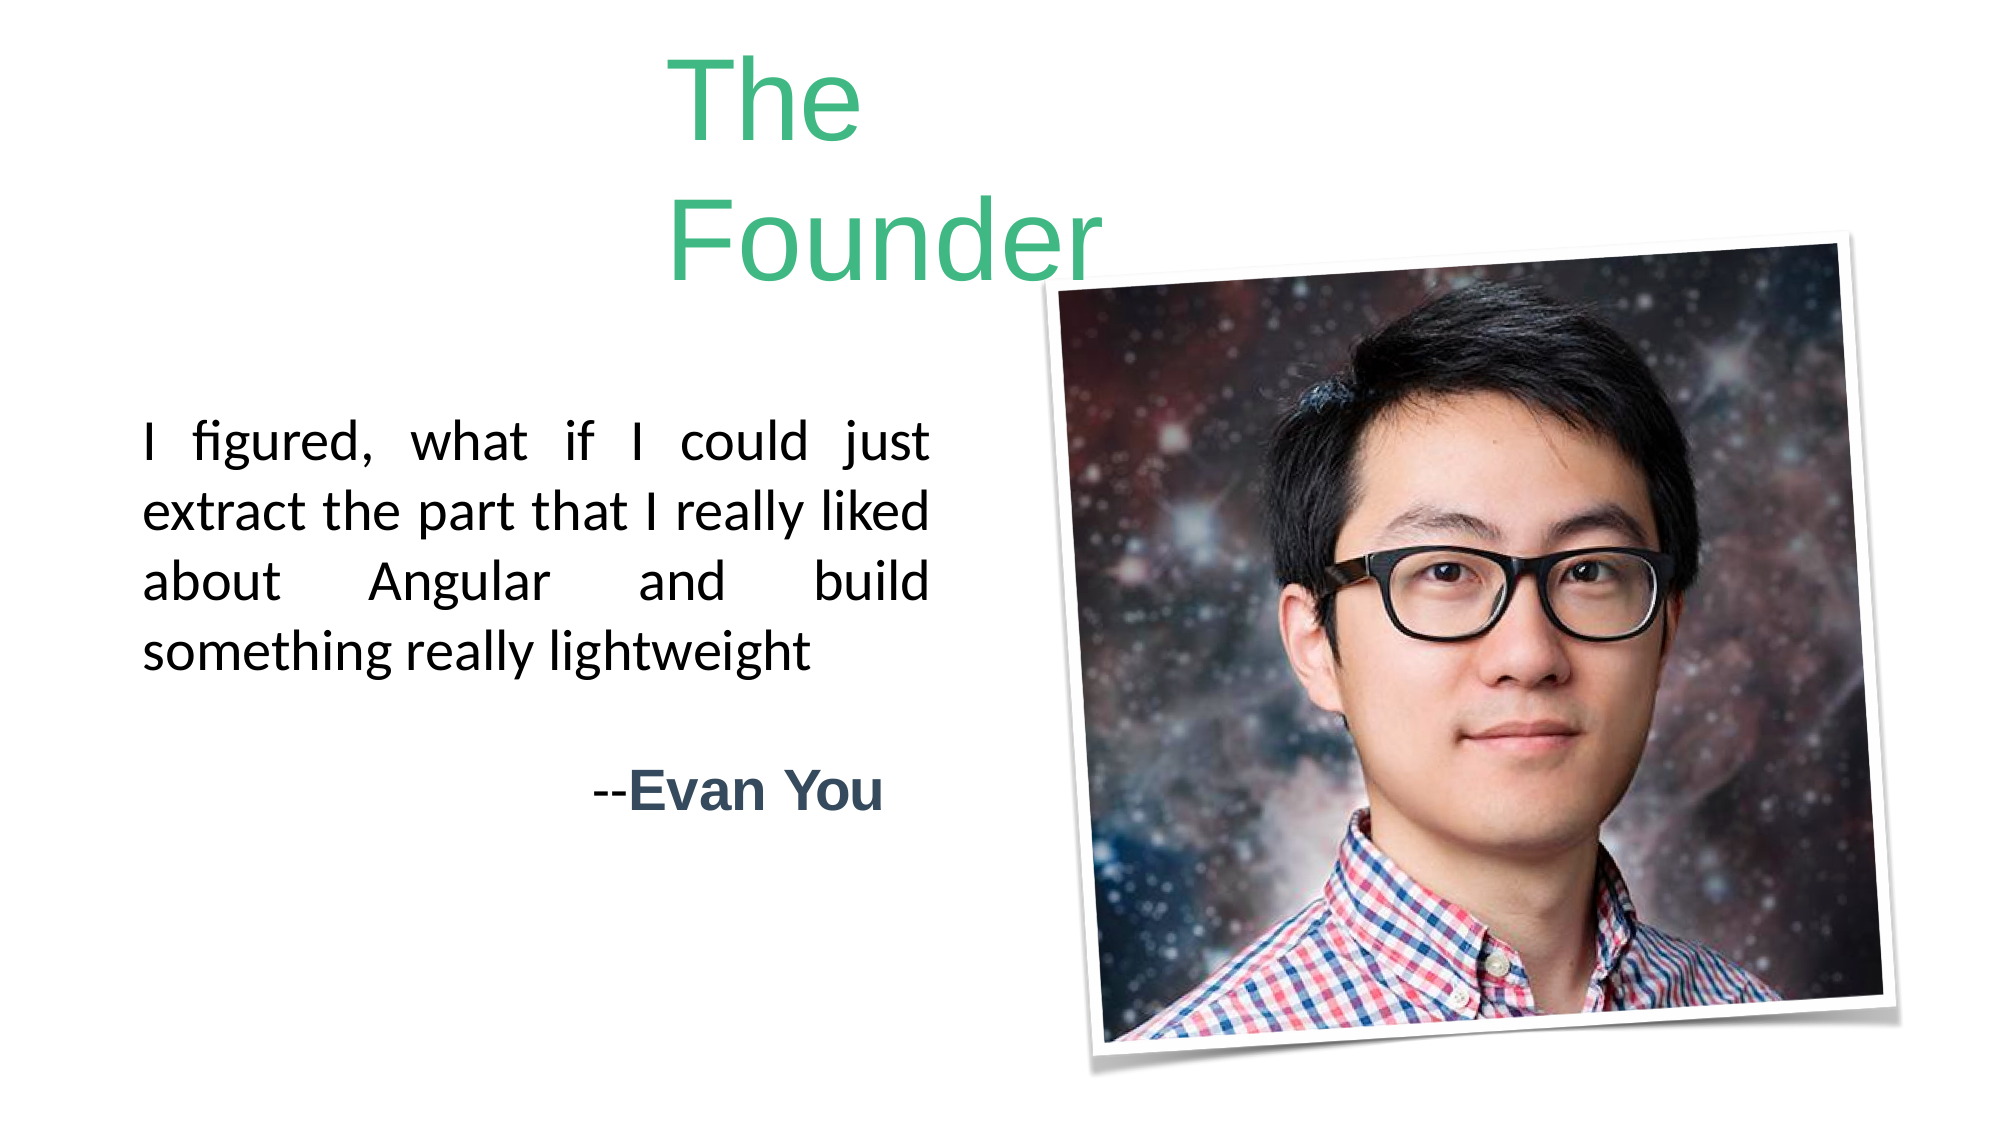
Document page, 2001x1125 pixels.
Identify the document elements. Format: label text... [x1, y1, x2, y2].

text_box I figured, what if I could just extract the part that I really liked about Angular and build something really lightweight --Evan You [141, 300, 932, 942]
text_box [1039, 229, 1904, 1080]
title The Founder [664, 21, 1335, 304]
